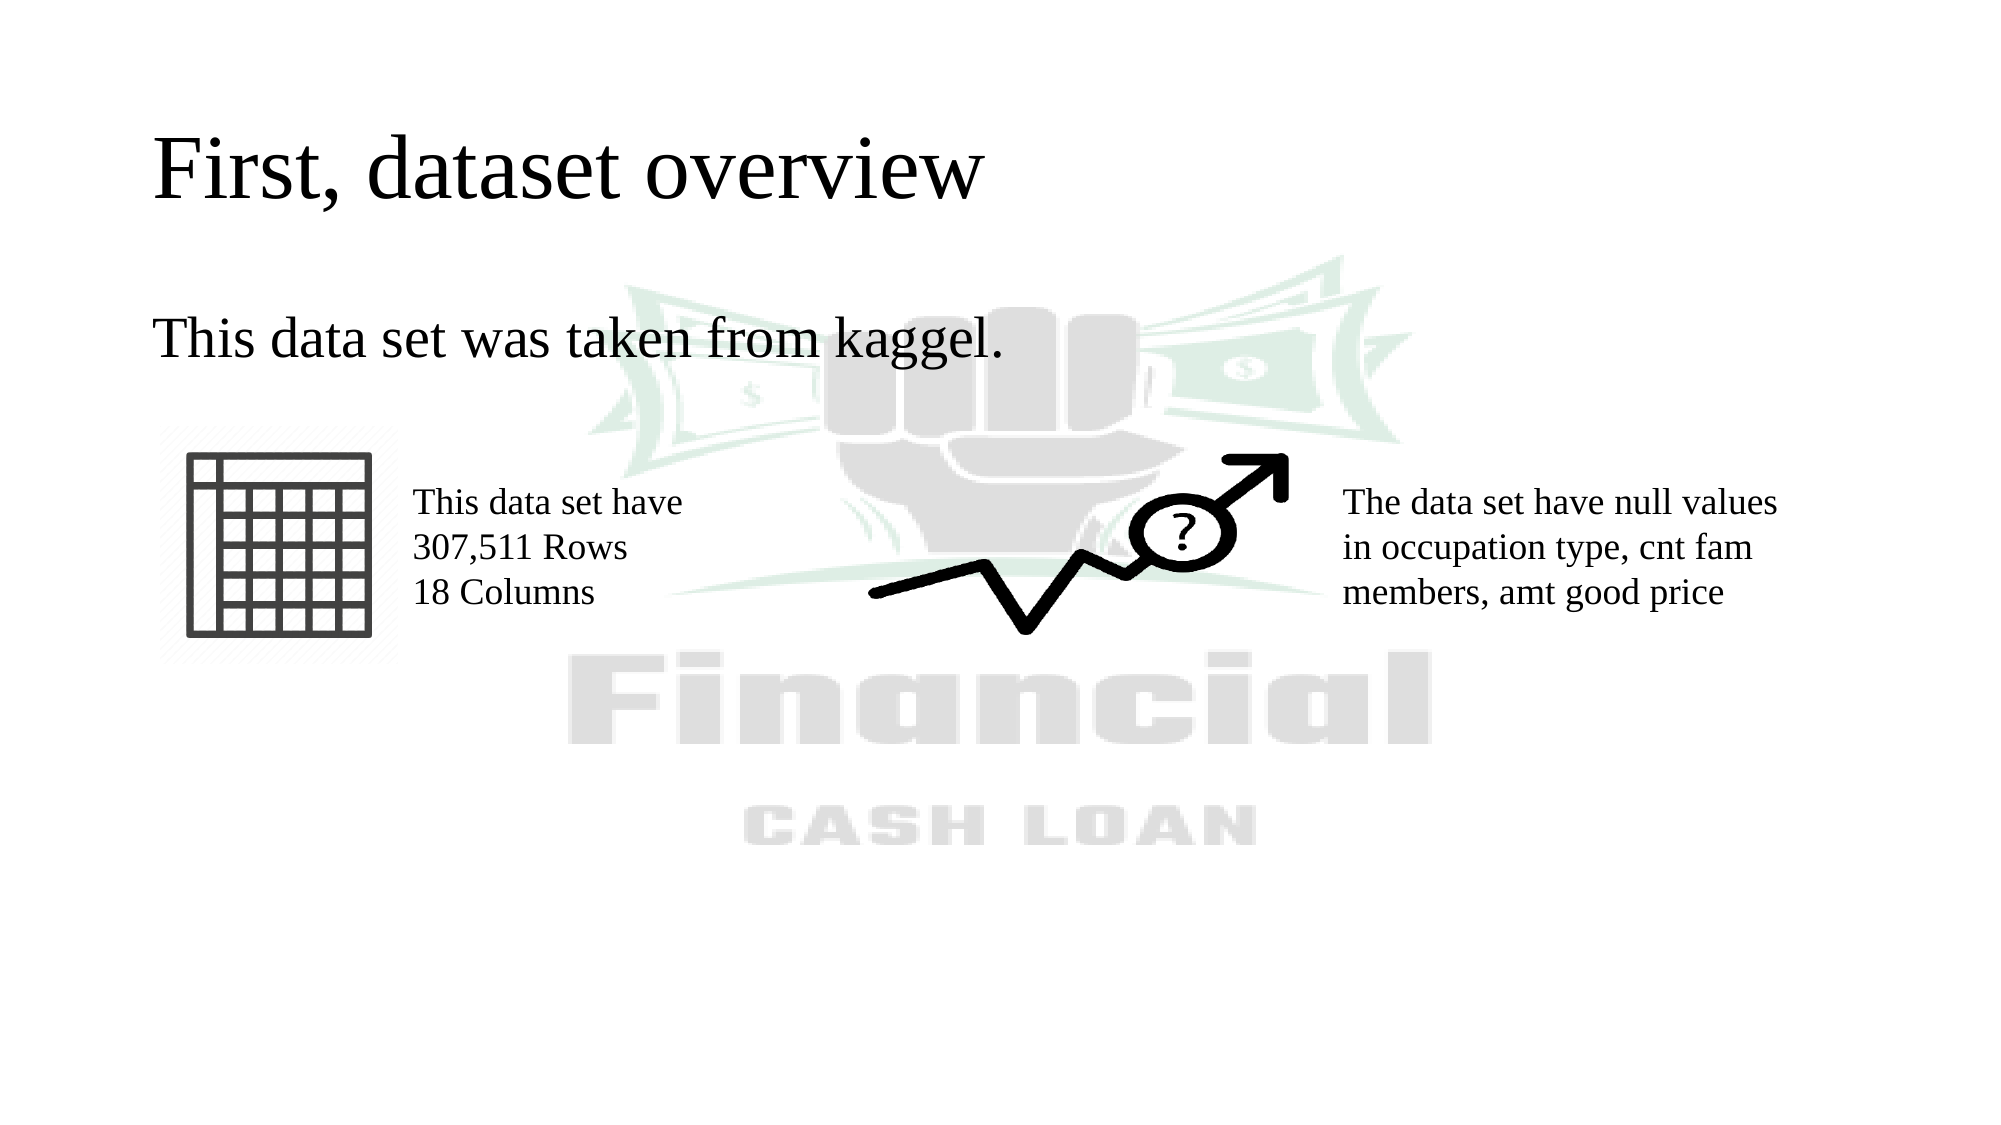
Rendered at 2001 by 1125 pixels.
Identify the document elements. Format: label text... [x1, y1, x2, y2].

picture [868, 453, 1289, 635]
text_box This data set have 307,511 Rows 18 Columns [398, 469, 700, 620]
picture [160, 426, 398, 664]
text_box The data set have null values in occupation type, cnt fam members, amt good price [1327, 469, 1821, 665]
title First, dataset overview [137, 59, 1863, 278]
list This data set was taken from kaggel. [137, 299, 1863, 1014]
